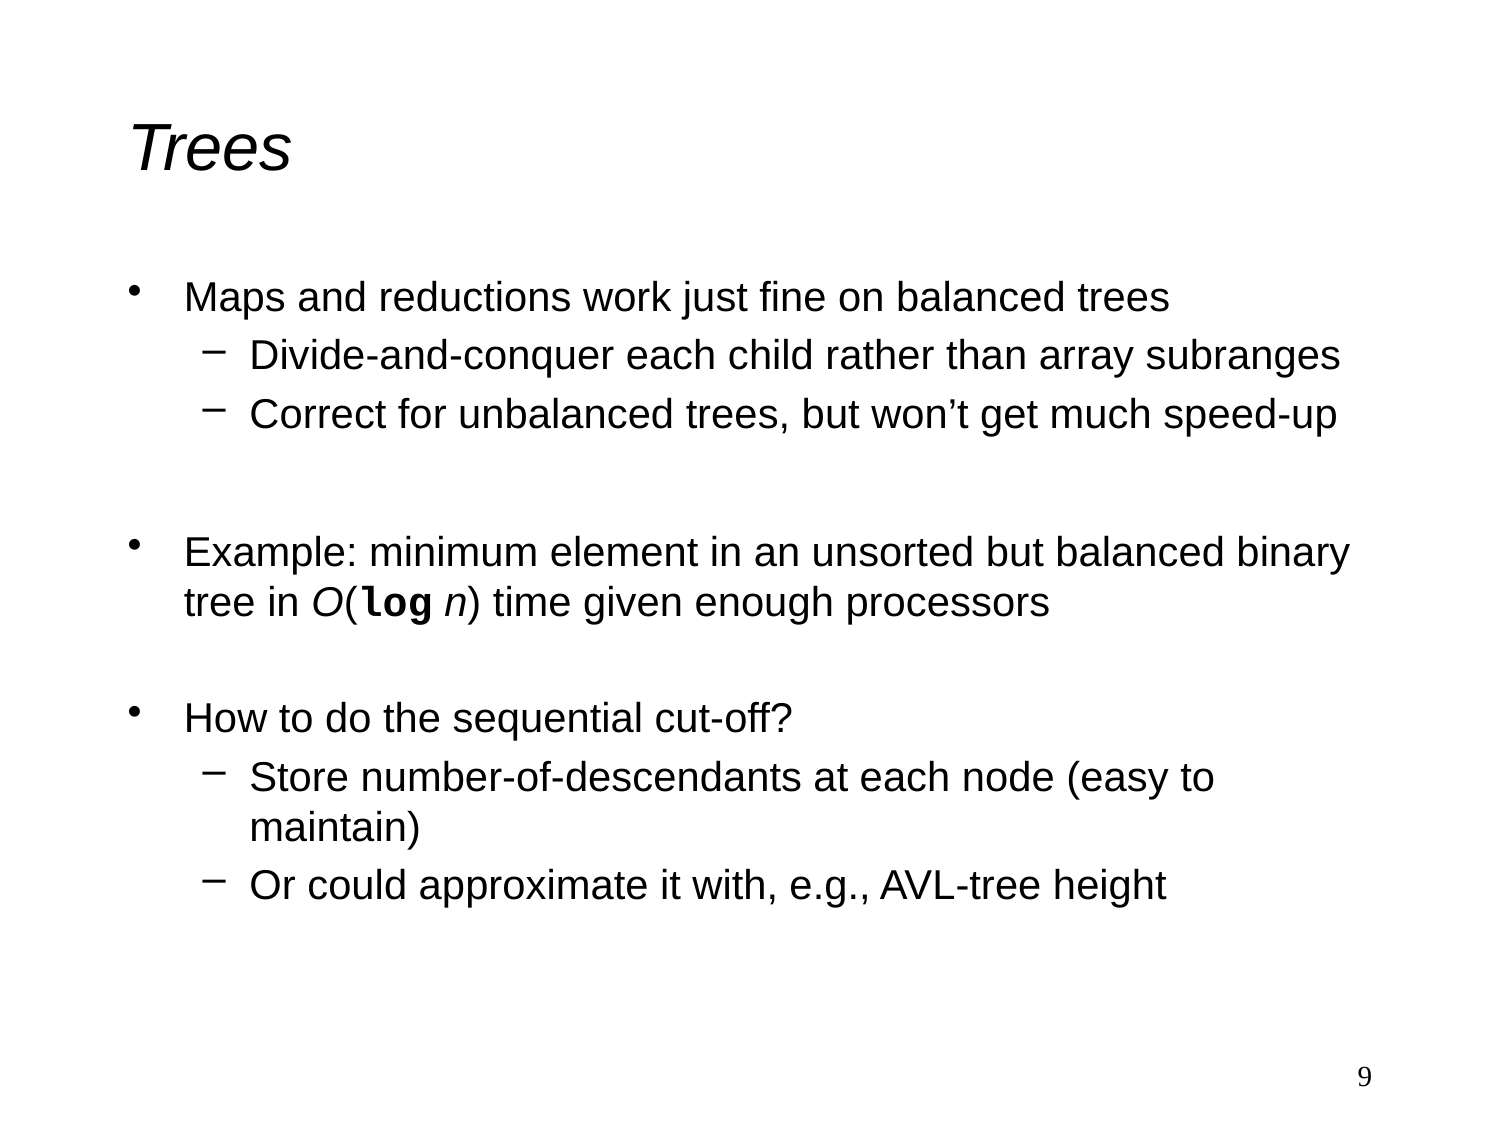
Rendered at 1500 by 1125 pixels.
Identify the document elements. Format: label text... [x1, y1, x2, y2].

list Maps and reductions work just fine on balanced trees Divide-and-conquer each child rather than array subranges Correct for unbalanced trees, but won’t get much speed-up Example: minimum element in an unsorted but balanced binary tree in O(log n) time given enough processors How to do the sequential cut-off? Store number-of-descendants at each node (easy to maintain) Or could approximate it with, e.g., AVL-tree height [112, 262, 1413, 1001]
slide_number 9 [1074, 1049, 1388, 1125]
title Trees [112, 49, 1388, 238]
